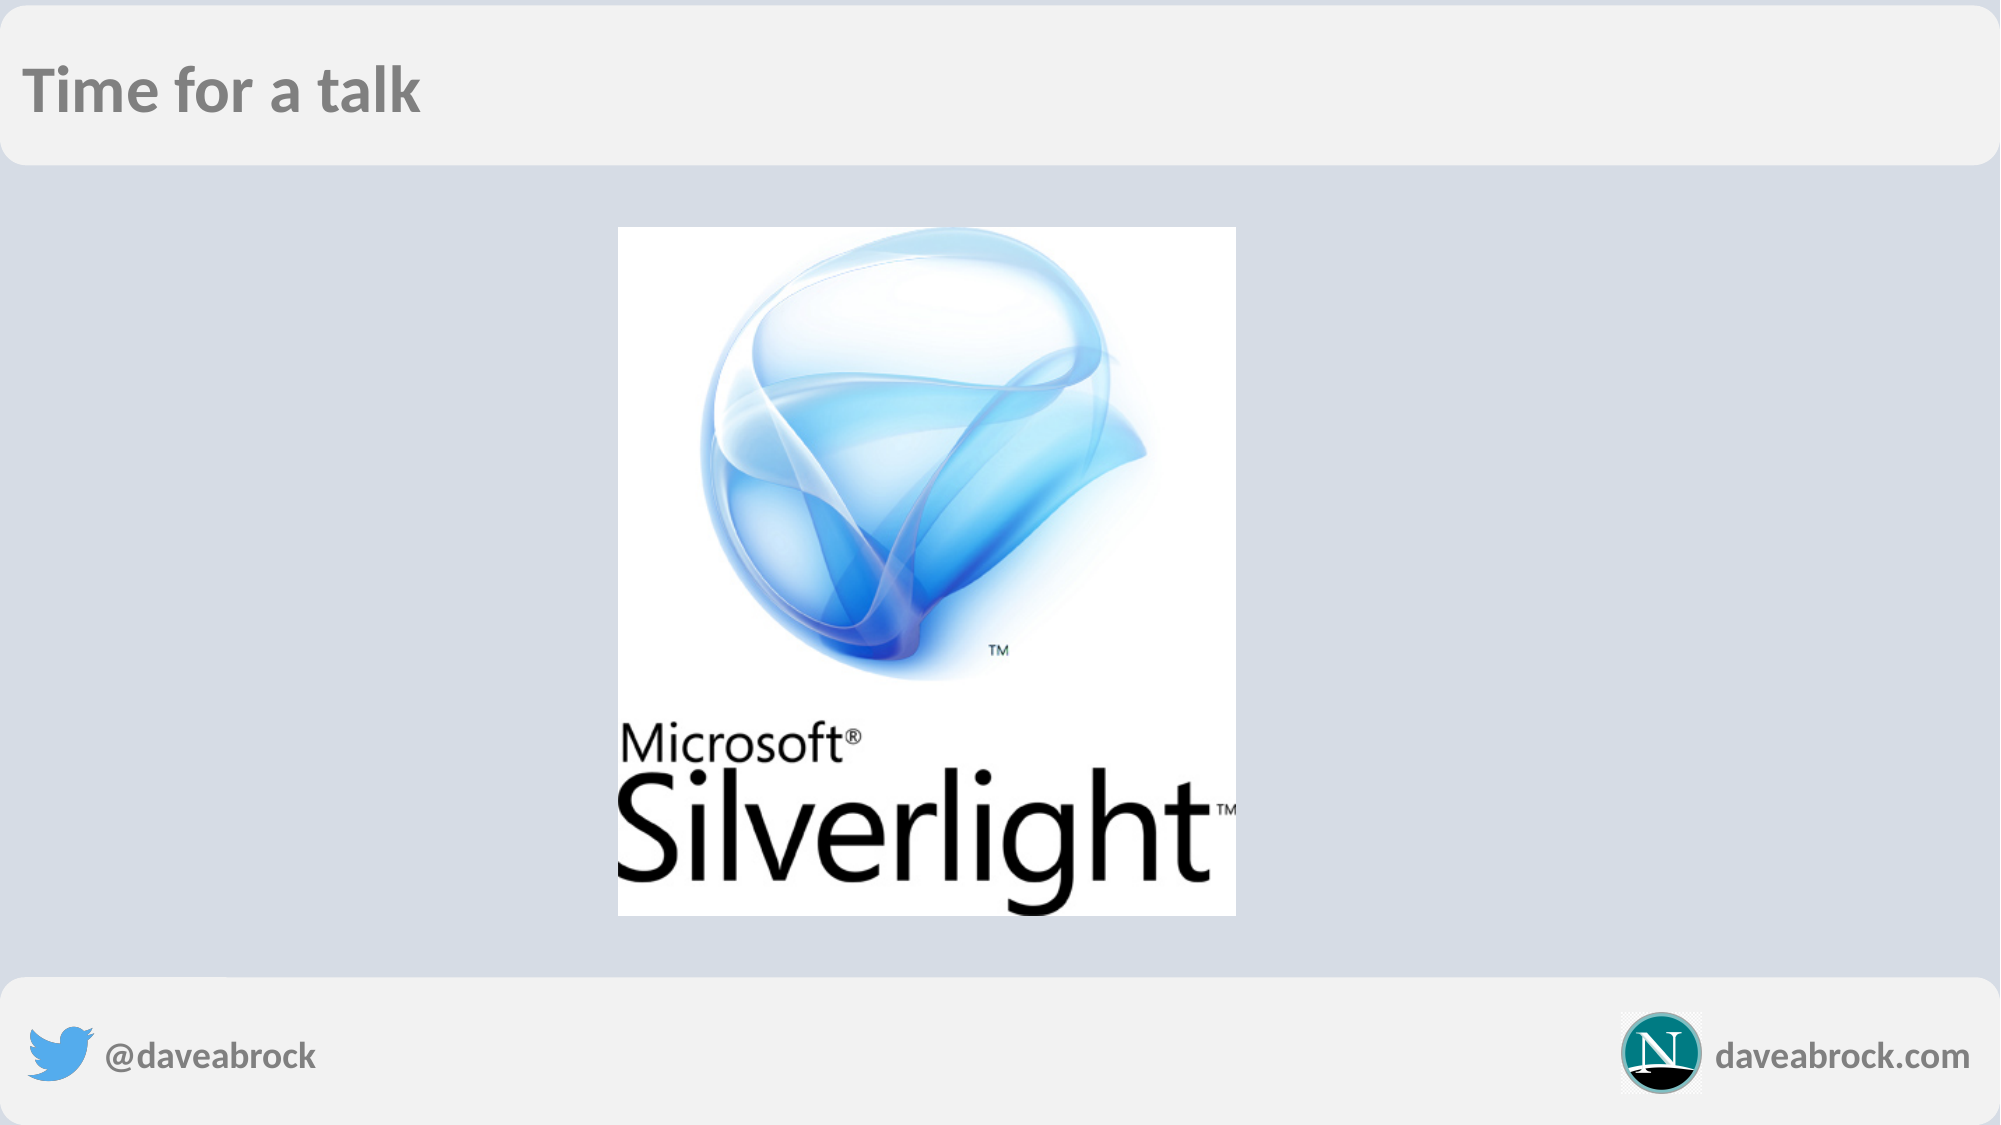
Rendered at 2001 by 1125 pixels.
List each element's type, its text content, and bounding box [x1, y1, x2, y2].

text_box [0, 976, 2000, 1125]
picture [618, 227, 1236, 916]
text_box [1621, 1012, 1993, 1094]
text_box Time for a talk [0, 4, 2000, 167]
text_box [11, 1005, 419, 1104]
